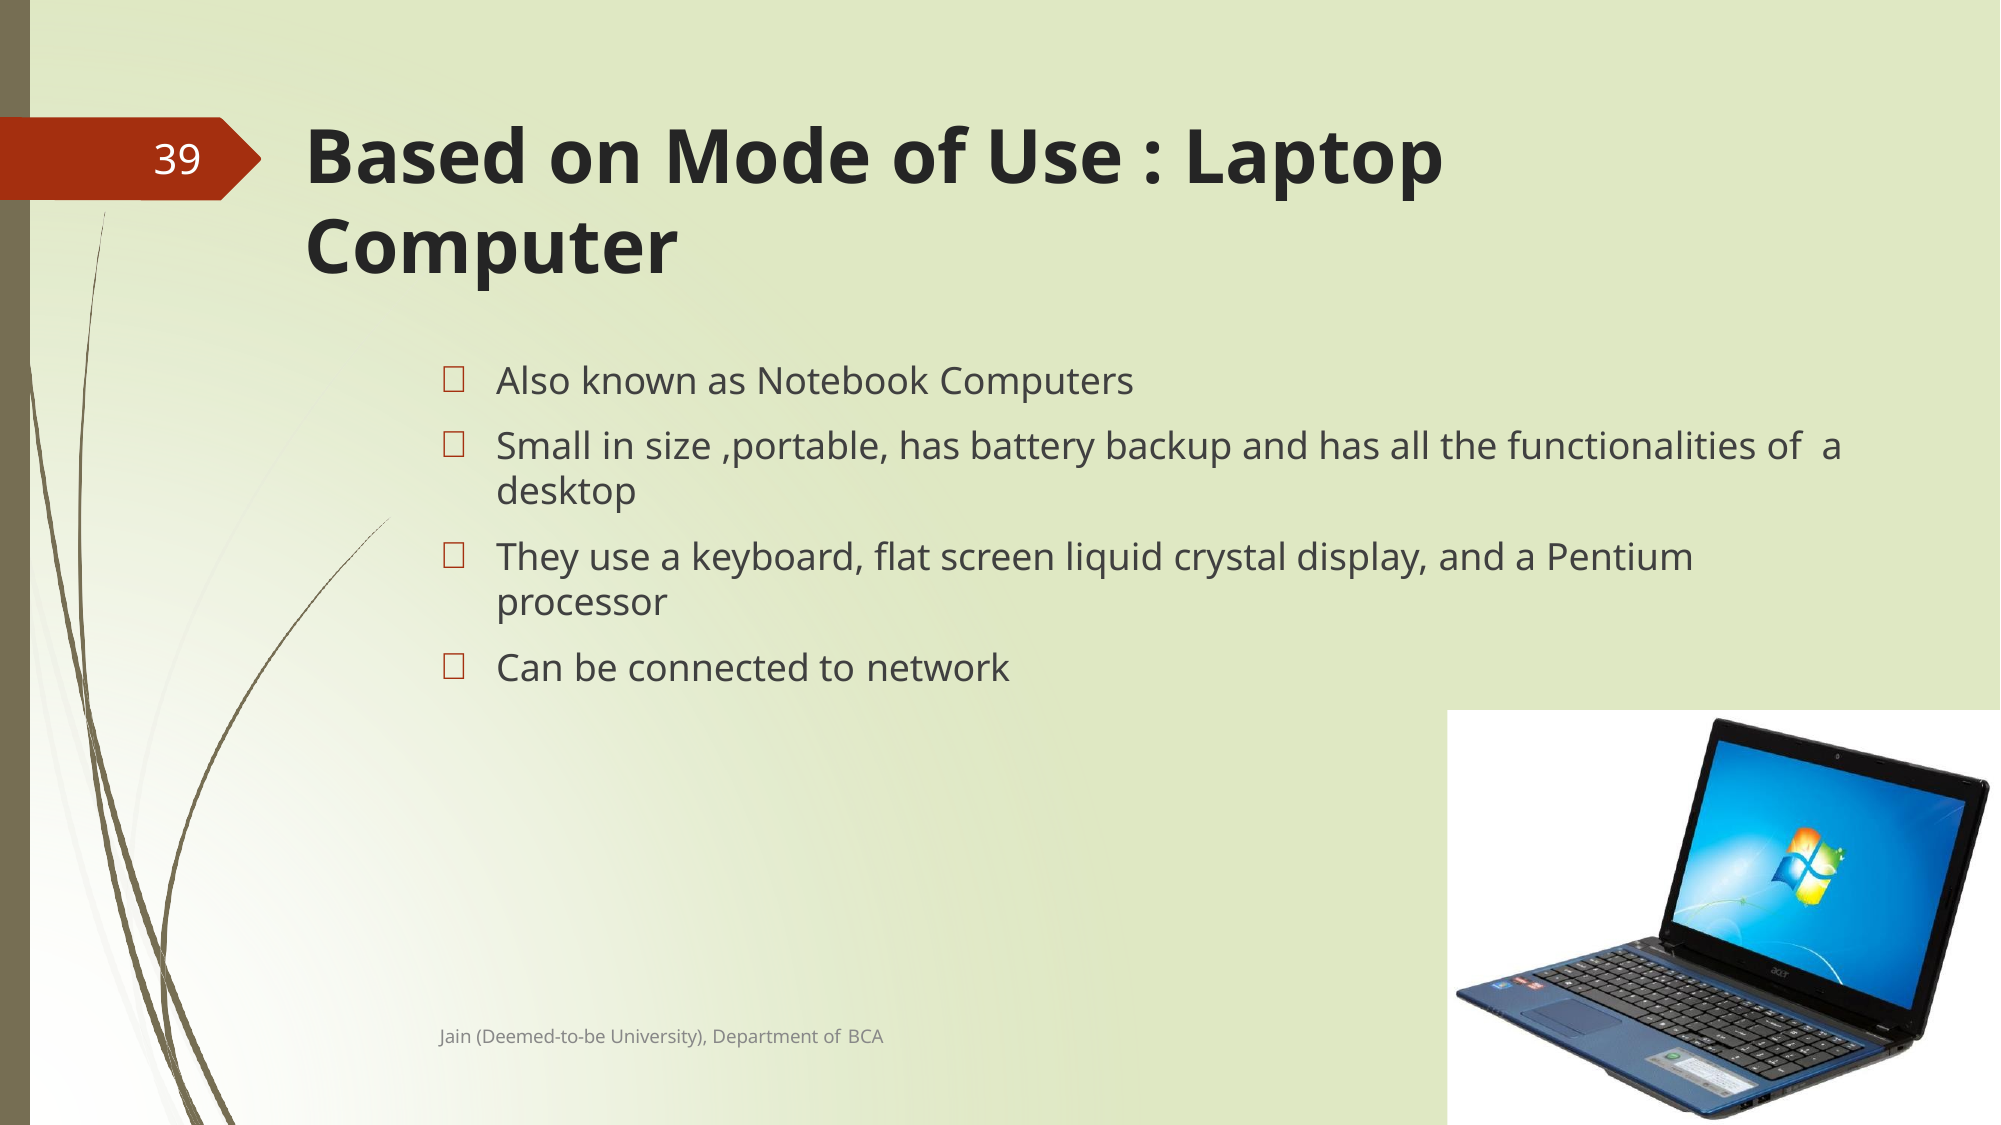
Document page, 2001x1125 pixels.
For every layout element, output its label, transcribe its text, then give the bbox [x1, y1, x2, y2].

picture [30, 0, 2000, 1125]
text_box [1447, 710, 2000, 1125]
text_box Also known as Notebook Computers Small in size ,portable, has battery backup and has all the functionalities of a desktop They use a keyboard, flat screen liquid crystal display, and a Pentium processor Can be connected to network [437, 333, 1851, 690]
title Based on Mode of Use : Laptop Computer [302, 106, 1821, 297]
footer Jain (Deemed-to-be University), Department of BCA [437, 1022, 915, 1125]
text_box 39 [151, 131, 203, 184]
